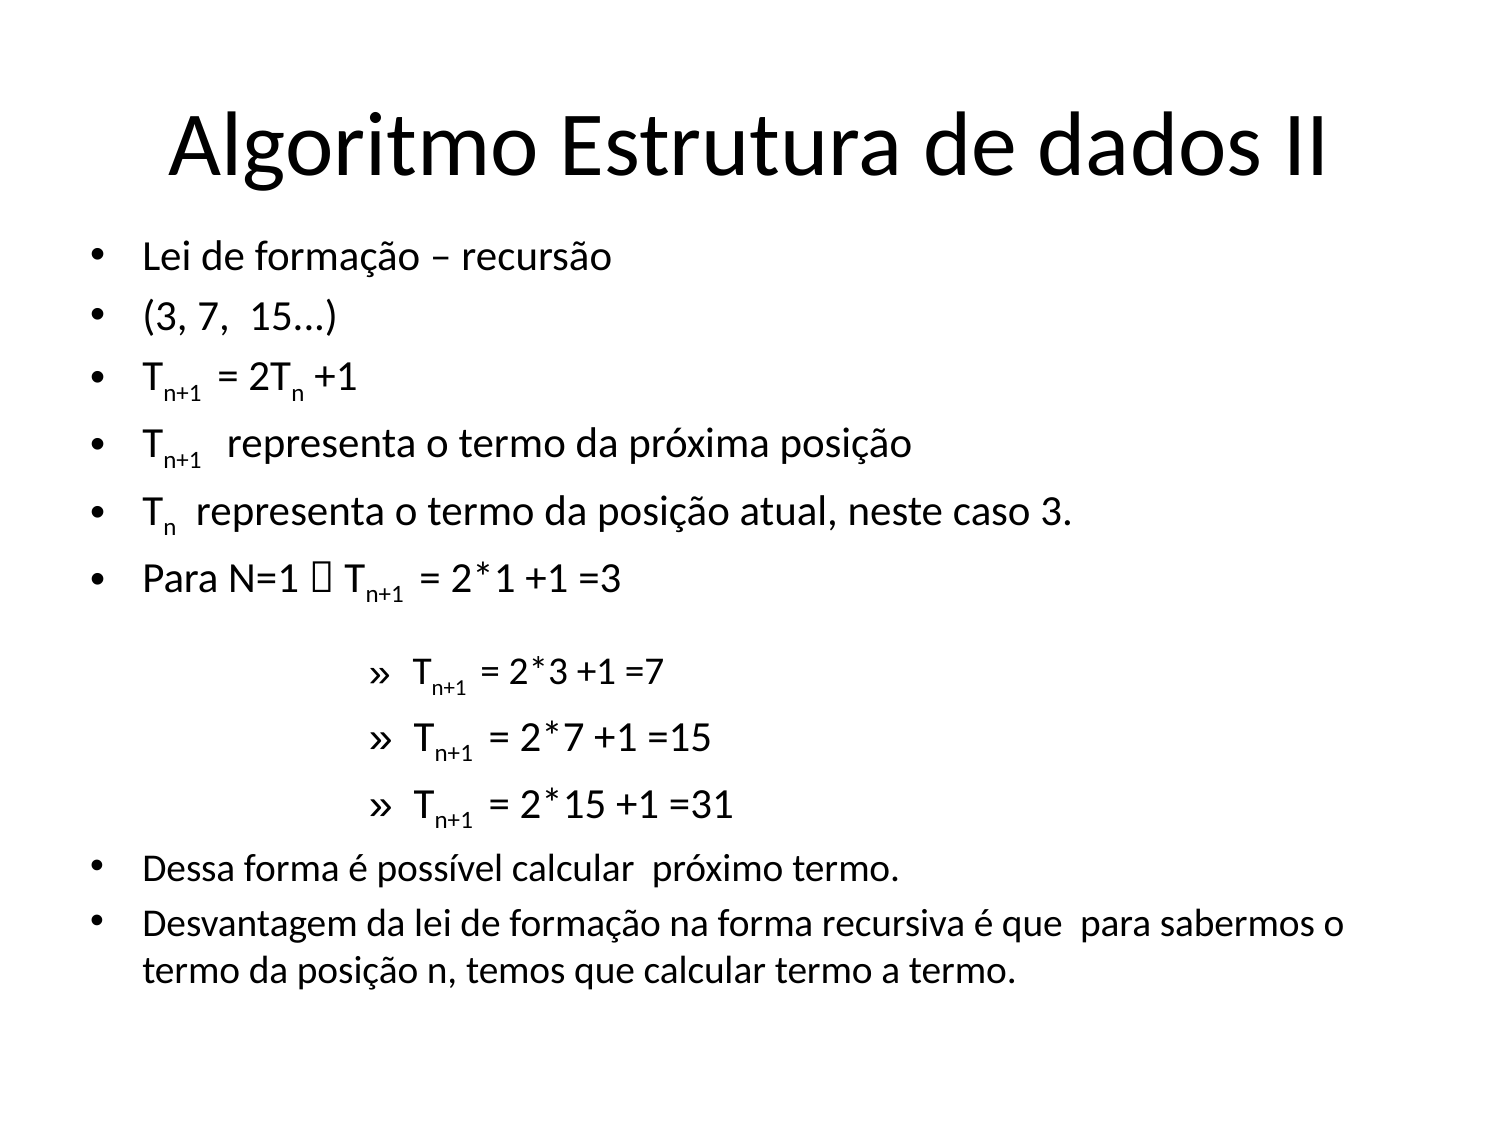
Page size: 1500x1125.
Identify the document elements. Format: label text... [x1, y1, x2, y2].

title Algoritmo Estrutura de dados II [75, 45, 1425, 219]
list Lei de formação – recursão (3, 7, 15...) Tn+1 = 2Tn +1 Tn+1 representa o termo da próxima posição Tn representa o termo da posição atual, neste caso 3. Para N=1  Tn+1 = 2*1 +1 =3 Tn+1 = 2*3 +1 =7 Tn+1 = 2*7 +1 =15 Tn+1 = 2*15 +1 =31 Dessa forma é possível calcular próximo termo. Desvantagem da lei de formação na forma recursiva é que para sabermos o termo da posição n, temos que calcular termo a termo. [75, 219, 1425, 1005]
